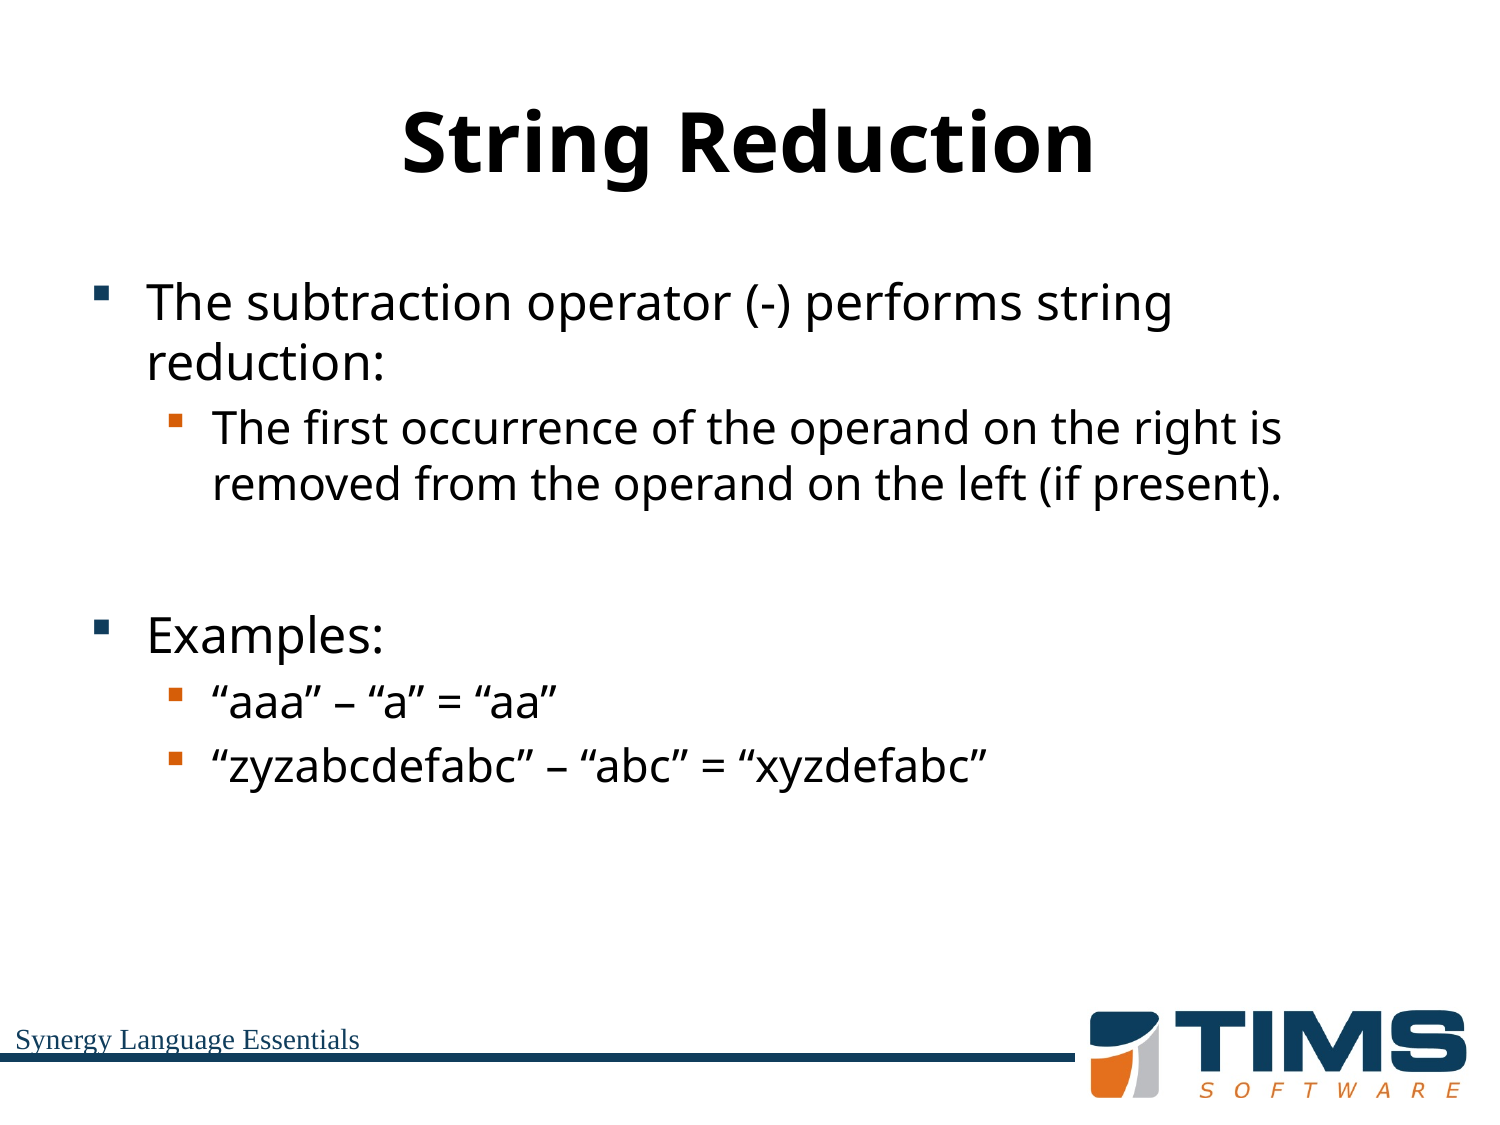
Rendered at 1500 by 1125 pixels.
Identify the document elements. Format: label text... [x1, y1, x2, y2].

title String Reduction [75, 45, 1425, 233]
footer Synergy Language Essentials [0, 1012, 650, 1088]
picture [1087, 1007, 1469, 1098]
list The subtraction operator (-) performs string reduction: The first occurrence of the operand on the right is removed from the operand on the left (if present). Examples: “aaa” – “a” = “aa” “zyzabcdefabc” – “abc” = “xyzdefabc” [75, 262, 1425, 1005]
